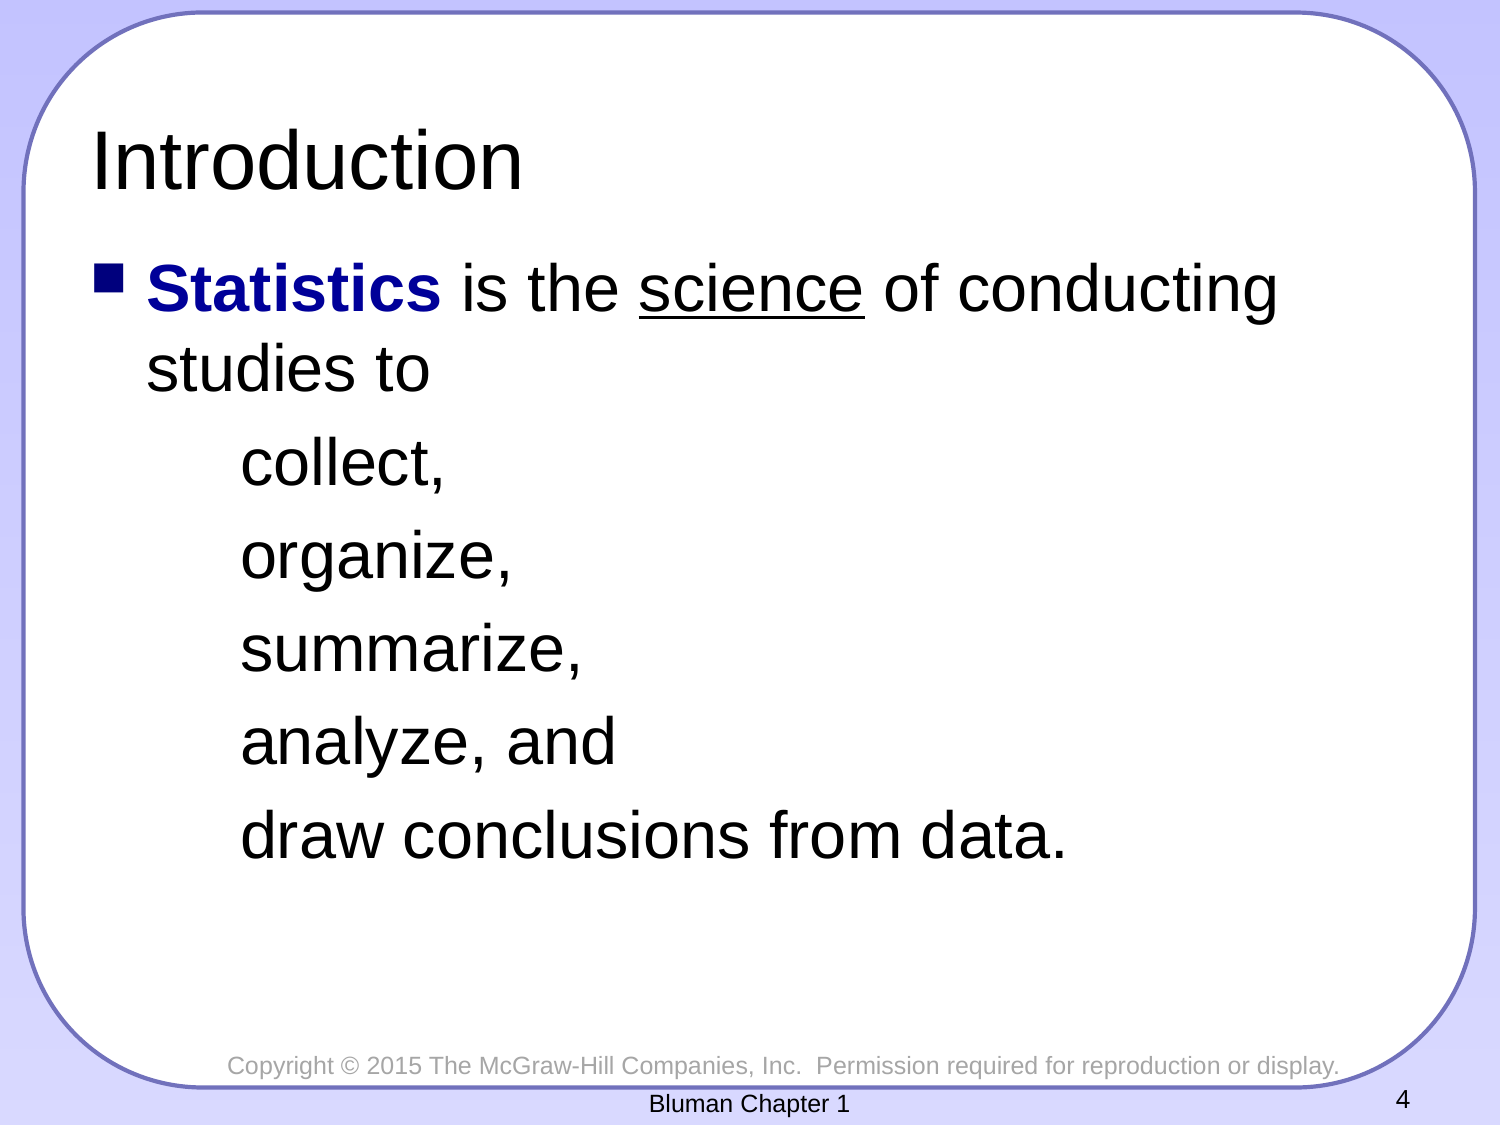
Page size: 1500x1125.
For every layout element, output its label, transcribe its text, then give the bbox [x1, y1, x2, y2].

slide_number 4 [1074, 1049, 1426, 1125]
footer Bluman Chapter 1 [512, 1049, 988, 1125]
list Statistics is the science of conducting studies to collect, organize, summarize, analyze, and draw conclusions from data. [75, 237, 1350, 938]
title Introduction [75, 75, 1425, 238]
